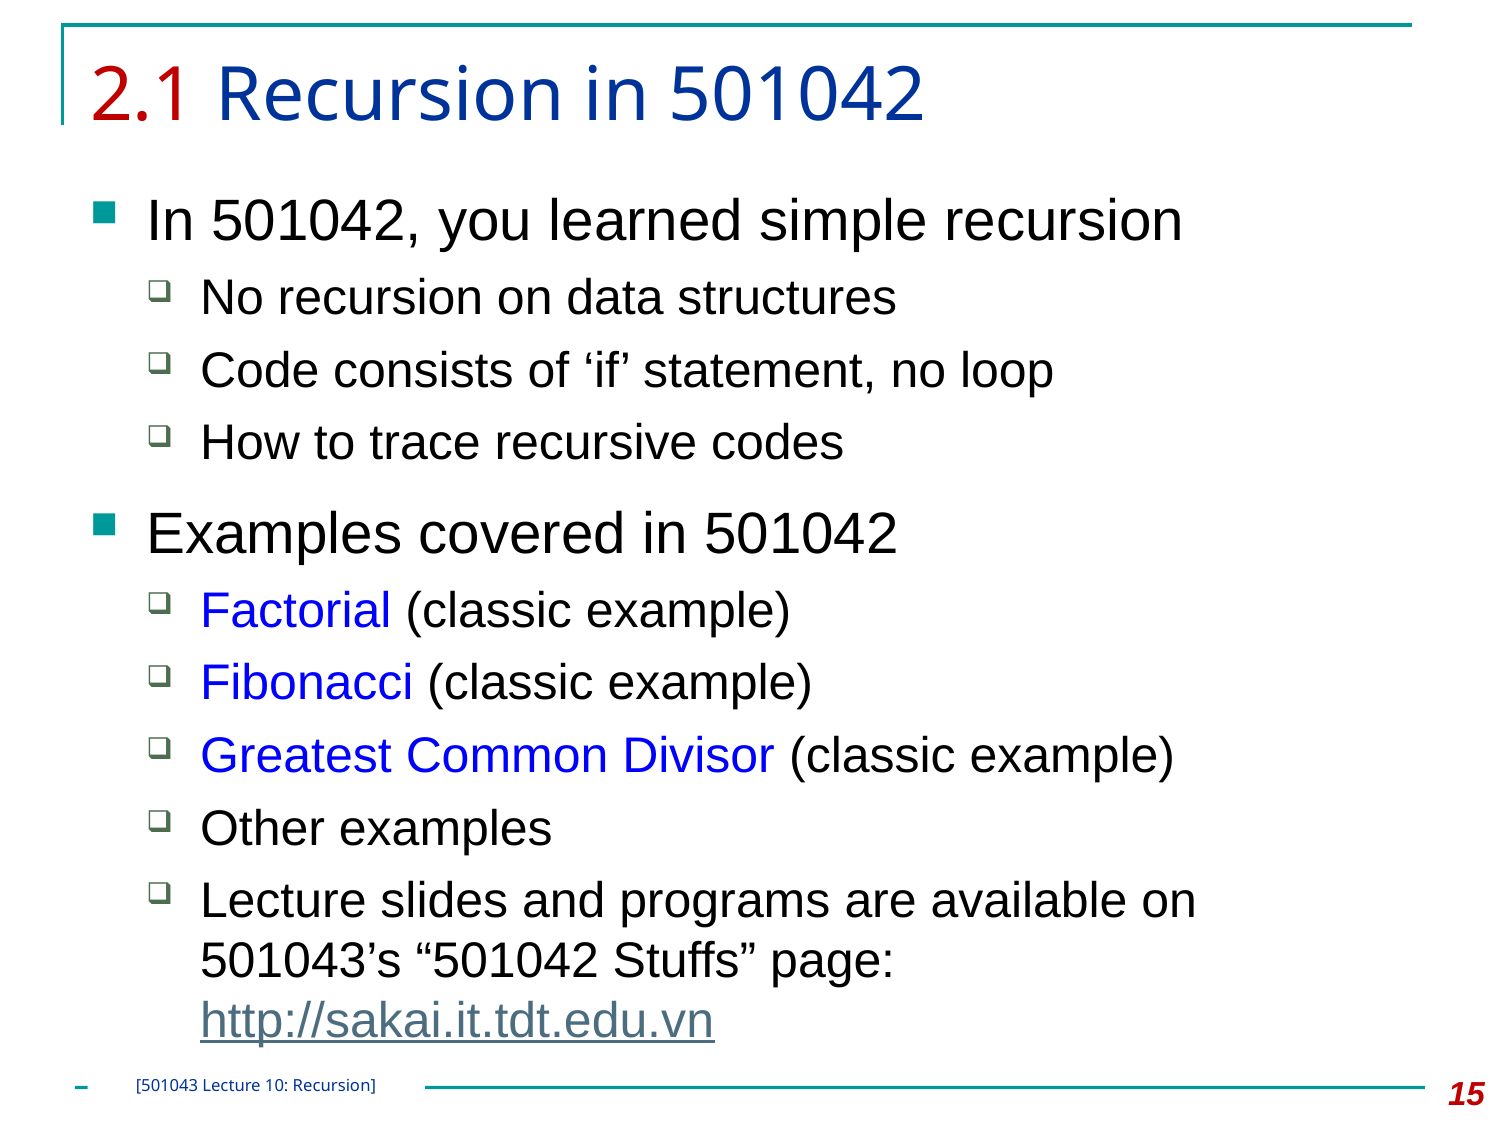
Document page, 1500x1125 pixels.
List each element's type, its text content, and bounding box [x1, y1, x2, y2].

list In 501042, you learned simple recursion No recursion on data structures Code consists of ‘if’ statement, no loop How to trace recursive codes Examples covered in 501042 Factorial (classic example) Fibonacci (classic example) Greatest Common Divisor (classic example) Other examples Lecture slides and programs are available on 501043’s “501042 Stuffs” page: http://sakai.it.tdt.edu.vn [74, 174, 1426, 1063]
title 2.1 Recursion in 501042 [74, 37, 1426, 168]
slide_number 15 [1400, 1065, 1500, 1125]
text_box [501043 Lecture 10: Recursion] [87, 1074, 425, 1100]
